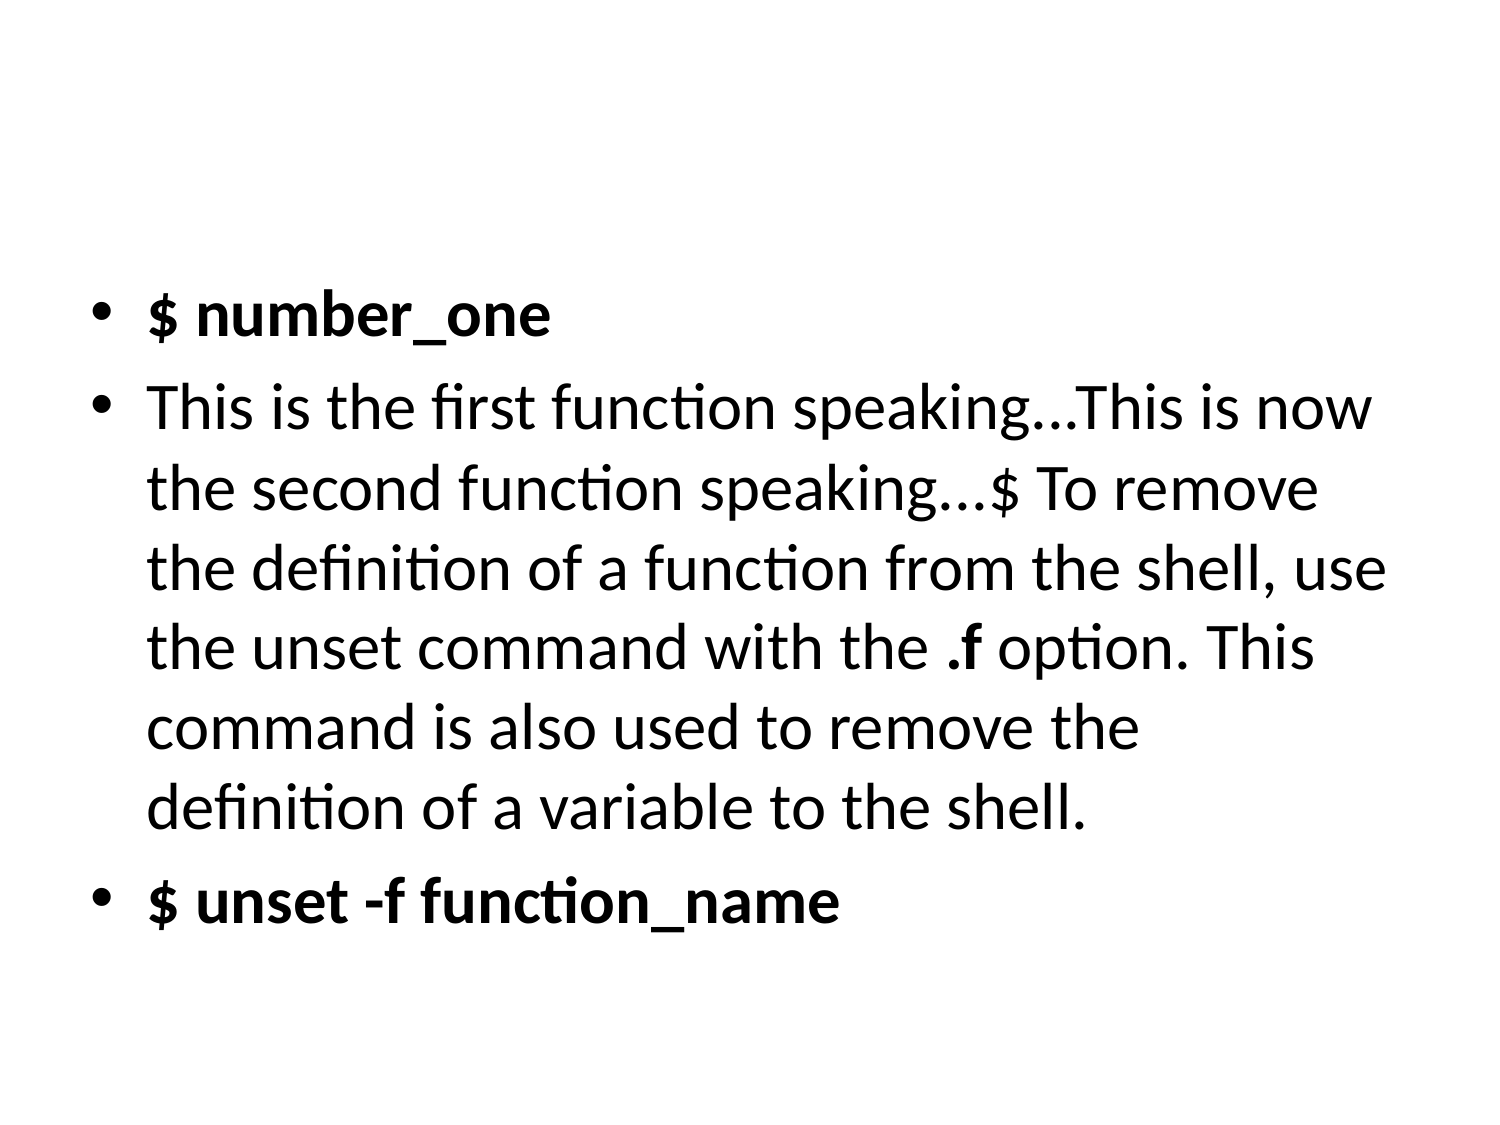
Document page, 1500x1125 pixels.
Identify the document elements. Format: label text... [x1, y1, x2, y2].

list $ number_one This is the first function speaking...This is now the second function speaking...$ To remove the definition of a function from the shell, use the unset command with the .f option. This command is also used to remove the definition of a variable to the shell. $ unset -f function_name [75, 262, 1425, 1005]
